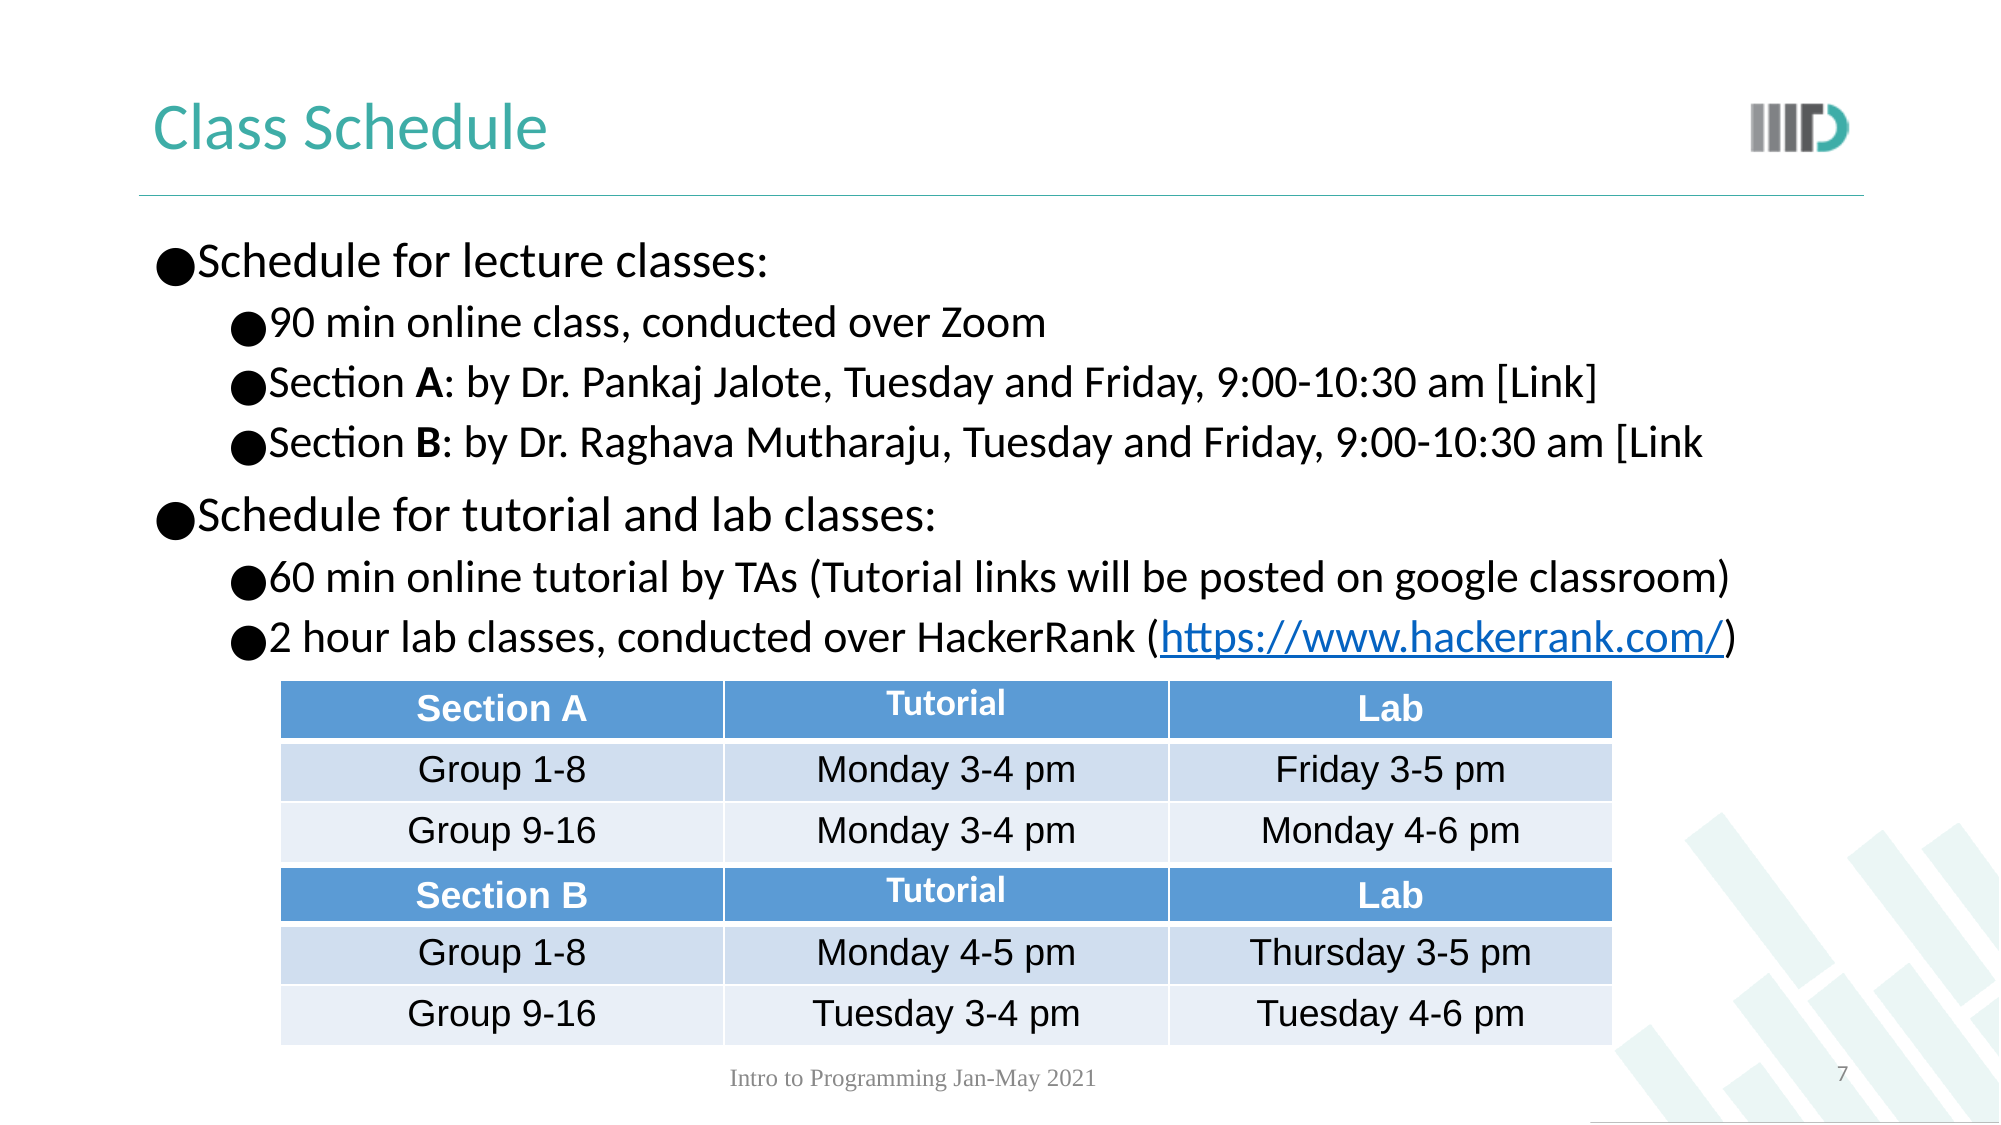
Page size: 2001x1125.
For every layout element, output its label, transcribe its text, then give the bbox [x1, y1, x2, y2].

table_header Section B [281, 868, 723, 921]
slide_number ‹#› [1413, 1042, 1864, 1103]
table_cell Monday 4-5 pm [725, 927, 1168, 984]
table_cell Monday 3-4 pm [725, 803, 1168, 862]
table_cell Tuesday 3-4 pm [725, 986, 1168, 1045]
table_header Tutorial [725, 681, 1168, 738]
table_cell Friday 3-5 pm [1170, 744, 1612, 801]
table_header Lab [1170, 681, 1612, 738]
table_cell Group 1-8 [281, 744, 723, 801]
table_header Section A [281, 681, 723, 738]
title Class Schedule [138, 60, 1689, 196]
table_cell Group 9-16 [281, 986, 723, 1045]
table_cell Monday 4-6 pm [1170, 803, 1612, 862]
table_header Lab [1170, 868, 1612, 921]
table_header Tutorial [725, 868, 1168, 921]
list Schedule for lecture classes: 90 min online class, conducted over Zoom Section A: by Dr. Pankaj Jalote, Tuesday and Friday, 9:00-10:30 am [Link] Section B: by Dr. Raghava Mutharaju, Tuesday and Friday, 9:00-10:30 am [Link Schedule for tutorial and lab classes: 60 min online tutorial by TAs (Tutorial links will be posted on google classroom) 2 hour lab classes, conducted over HackerRank (https://www.hackerrank.com/) [138, 226, 1864, 1043]
table_cell Monday 3-4 pm [725, 744, 1168, 801]
text_box Intro to Programming Jan-May 2021 [675, 1046, 1151, 1107]
table_cell Tuesday 4-6 pm [1170, 986, 1612, 1045]
table_cell Thursday 3-5 pm [1170, 927, 1612, 984]
picture [1590, 785, 2000, 1125]
table_cell Group 1-8 [281, 927, 723, 984]
picture [1732, 91, 1864, 165]
table_cell Group 9-16 [281, 803, 723, 862]
